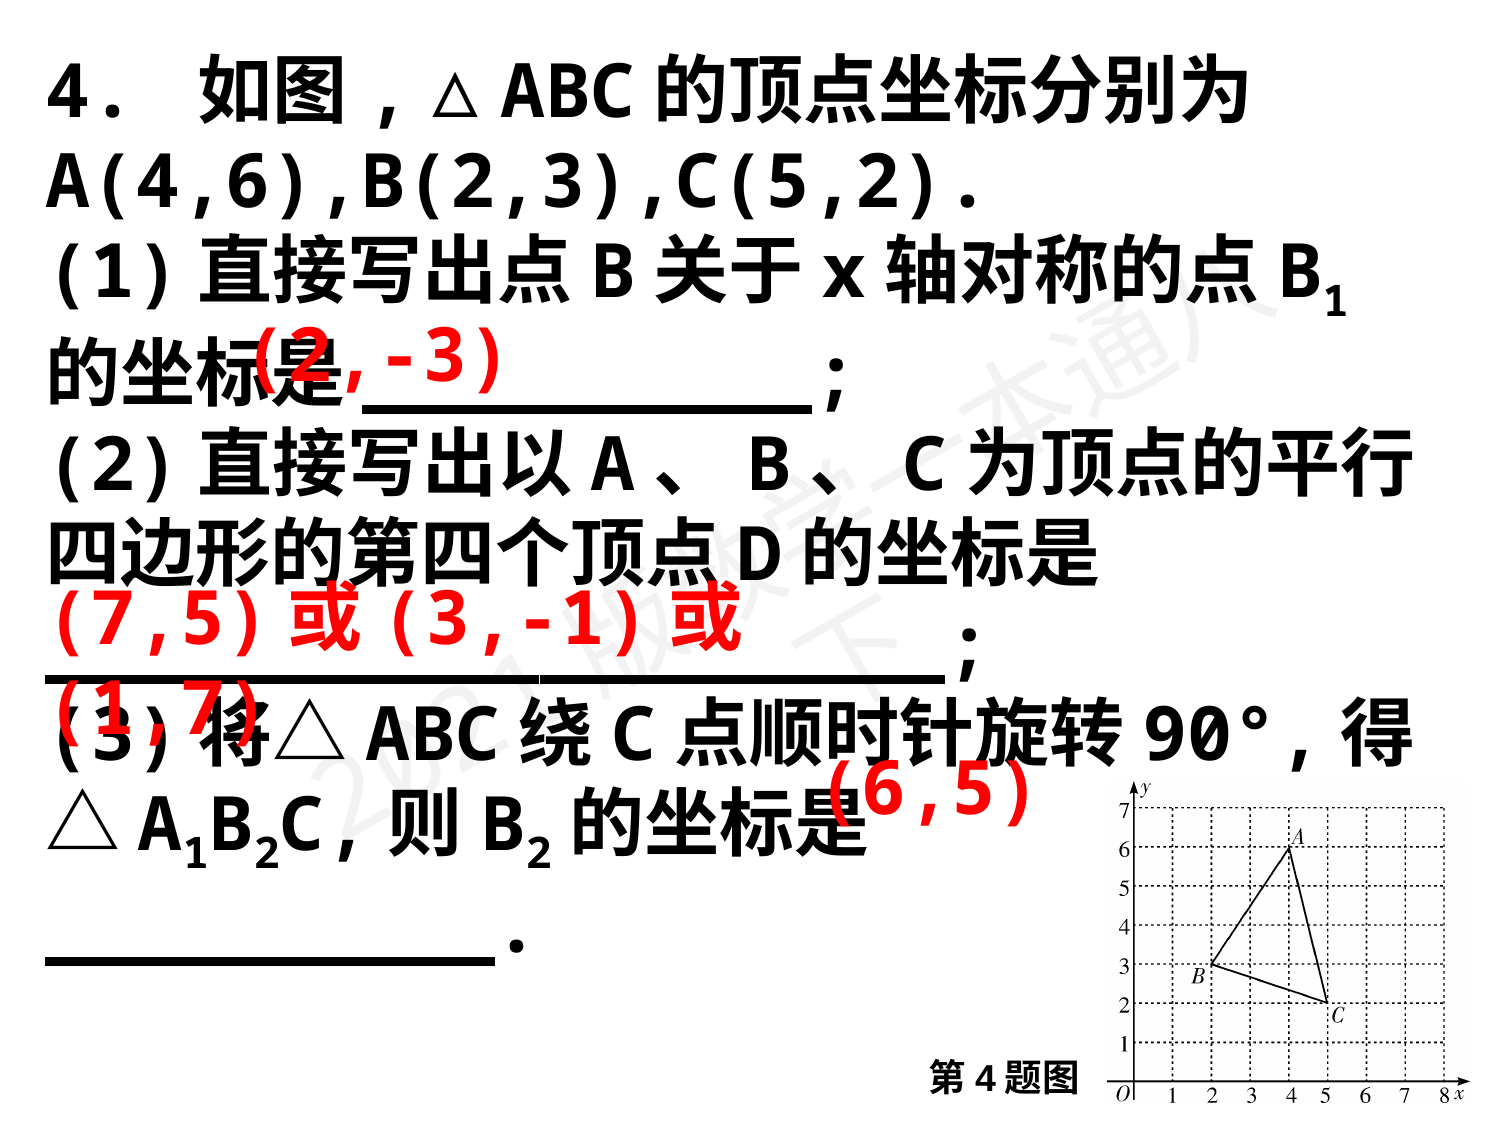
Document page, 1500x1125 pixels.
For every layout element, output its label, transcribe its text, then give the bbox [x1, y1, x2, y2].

text_box (7,5)或(3,-1)或(1,7) [30, 561, 862, 757]
text_box 第4题图 [913, 1046, 1500, 1106]
text_box 4. 如图,△ABC的顶点坐标分别为A(4,6),B(2,3),C(5,2). (1)直接写出点B关于x轴对称的点B1的坐标是__________; (2)直接写出以A、B、C为顶点的平行四边形的第四个顶点D的坐标是____________________; (3)将△ABC绕C点顺时针旋转90°,得△A1B2C,则B2的坐标是__________. [30, 757, 1107, 1066]
text_box (6,5) [801, 732, 1500, 837]
text_box 4. 如图,△ABC的顶点坐标分别为A(4,6),B(2,3),C(5,2). (1)直接写出点B关于x轴对称的点B1的坐标是__________; (2)直接写出以A、B、C为顶点的平行四边形的第四个顶点D的坐标是____________________; (3)将△ABC绕C点顺时针旋转90°,得△A1B2C,则B2的坐标是__________. [30, 35, 1435, 732]
picture [1107, 781, 1470, 1103]
text_box (2,-3) [227, 298, 1060, 404]
